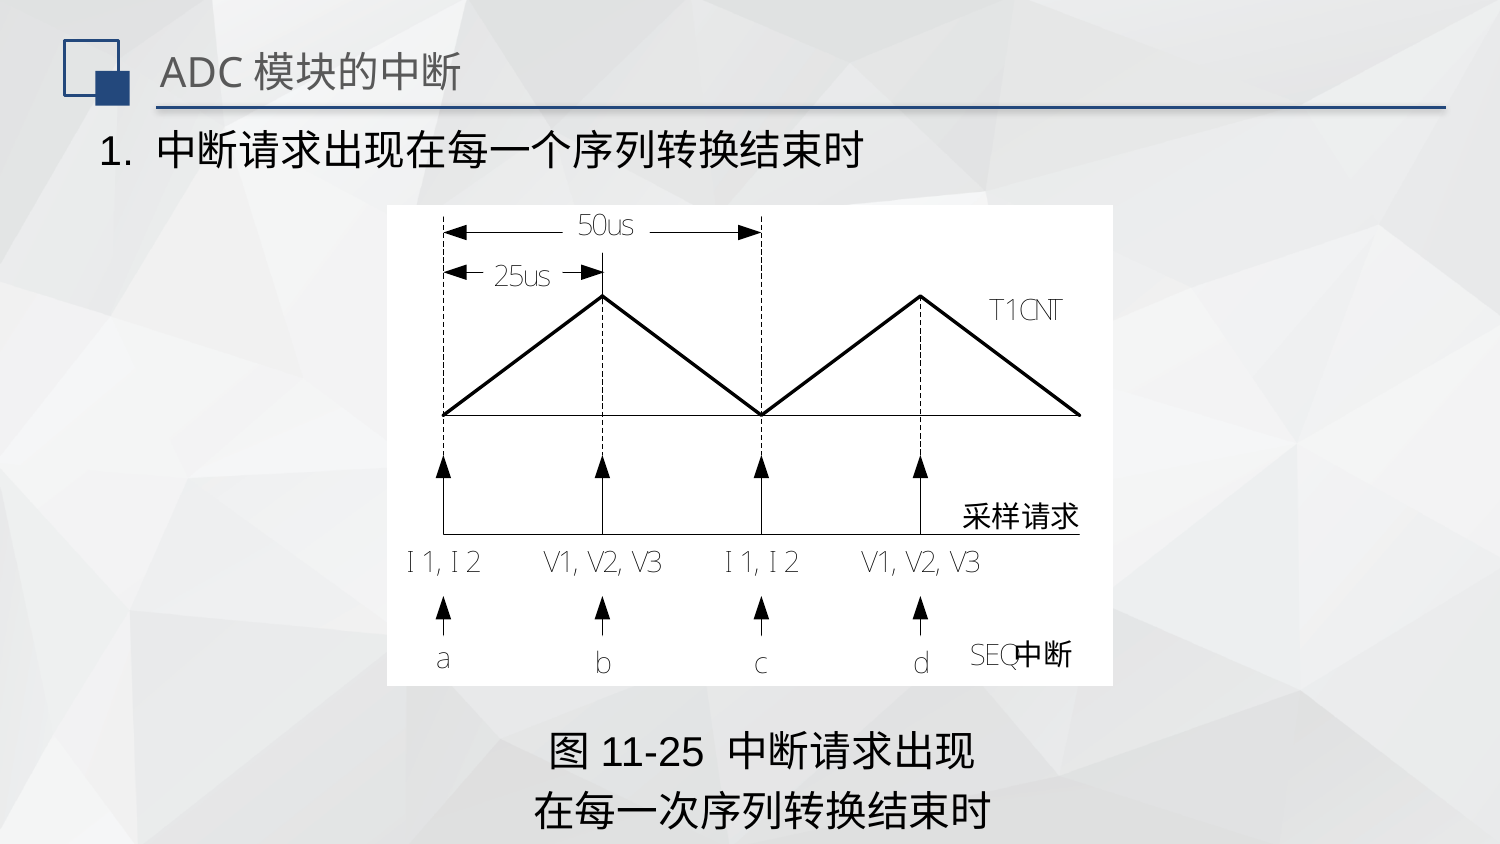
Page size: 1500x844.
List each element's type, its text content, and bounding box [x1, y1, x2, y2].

title ADC模块的中断 [148, 43, 1471, 99]
picture [0, 1, 1500, 844]
text_box 图11-25 中断请求出现在每一次序列转换结束时 [513, 707, 1012, 843]
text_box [386, 204, 1114, 687]
text_box 1. 中断请求出现在每一个序列转换结束时 [0, 106, 1123, 182]
picture [66, 42, 117, 94]
